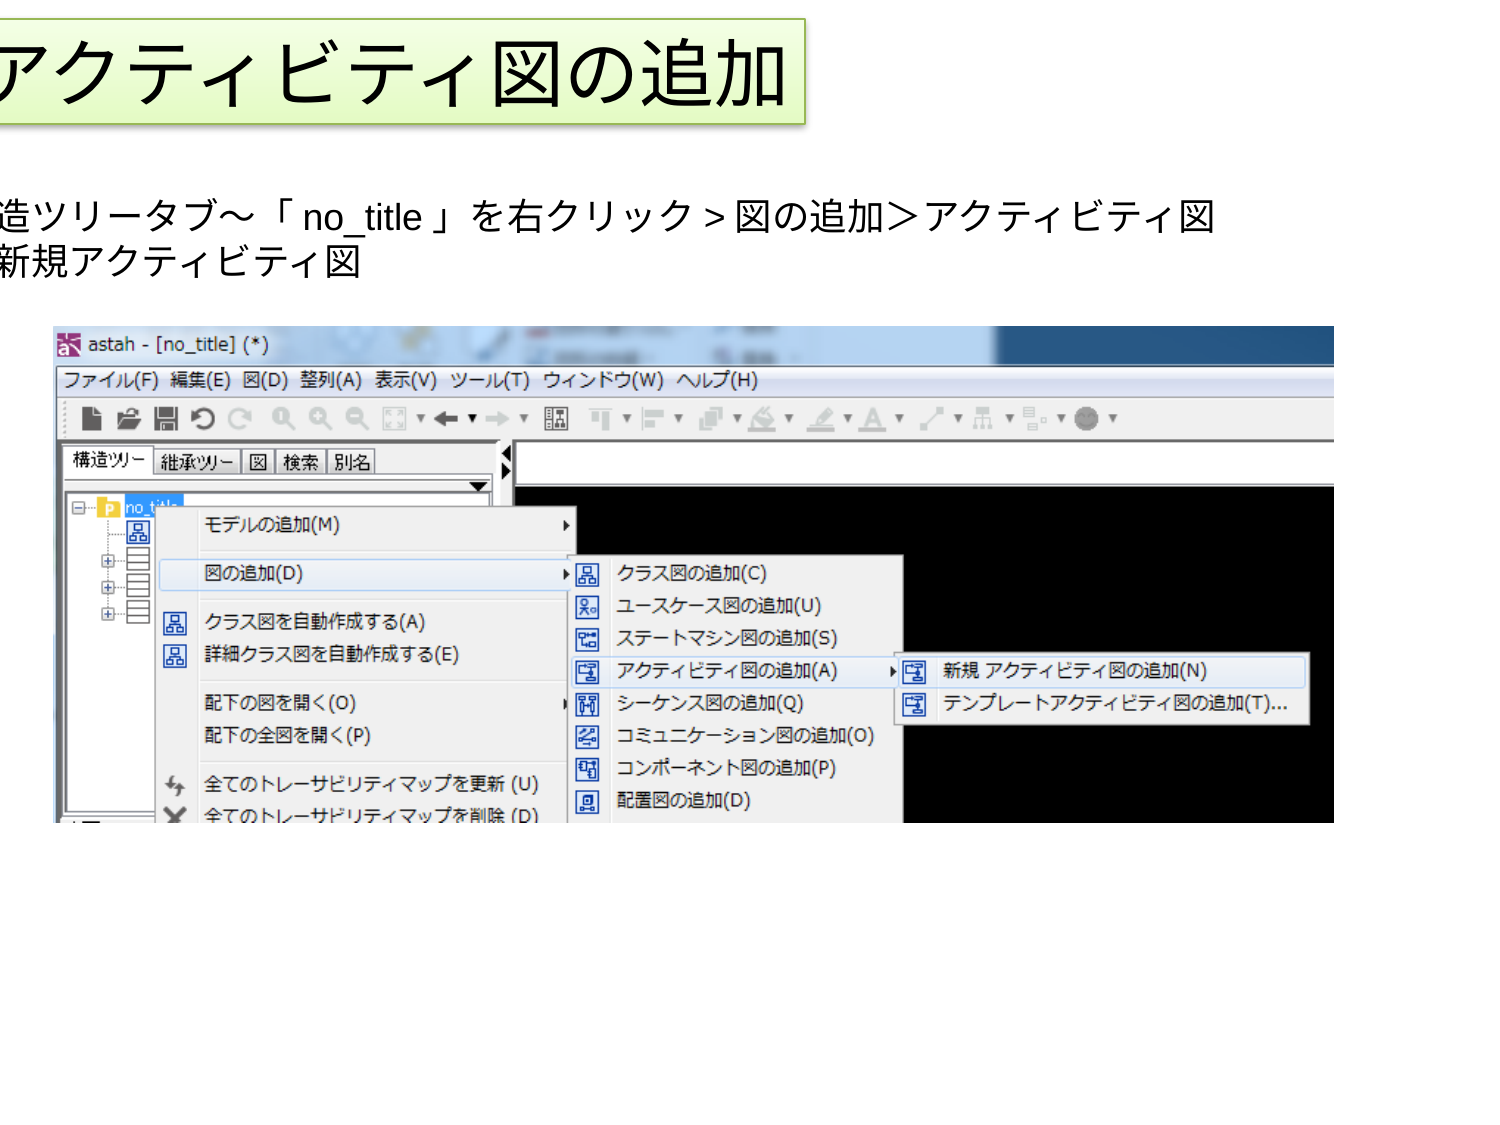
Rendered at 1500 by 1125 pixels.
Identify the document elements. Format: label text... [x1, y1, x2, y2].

picture [52, 326, 1335, 823]
text_box 構造ツリータブ～「no_title」を右クリック>図の追加＞アクティビティ図 ＞新規アクティビティ図 [0, 185, 1231, 291]
text_box アクティビティ図の追加 [0, 18, 806, 125]
